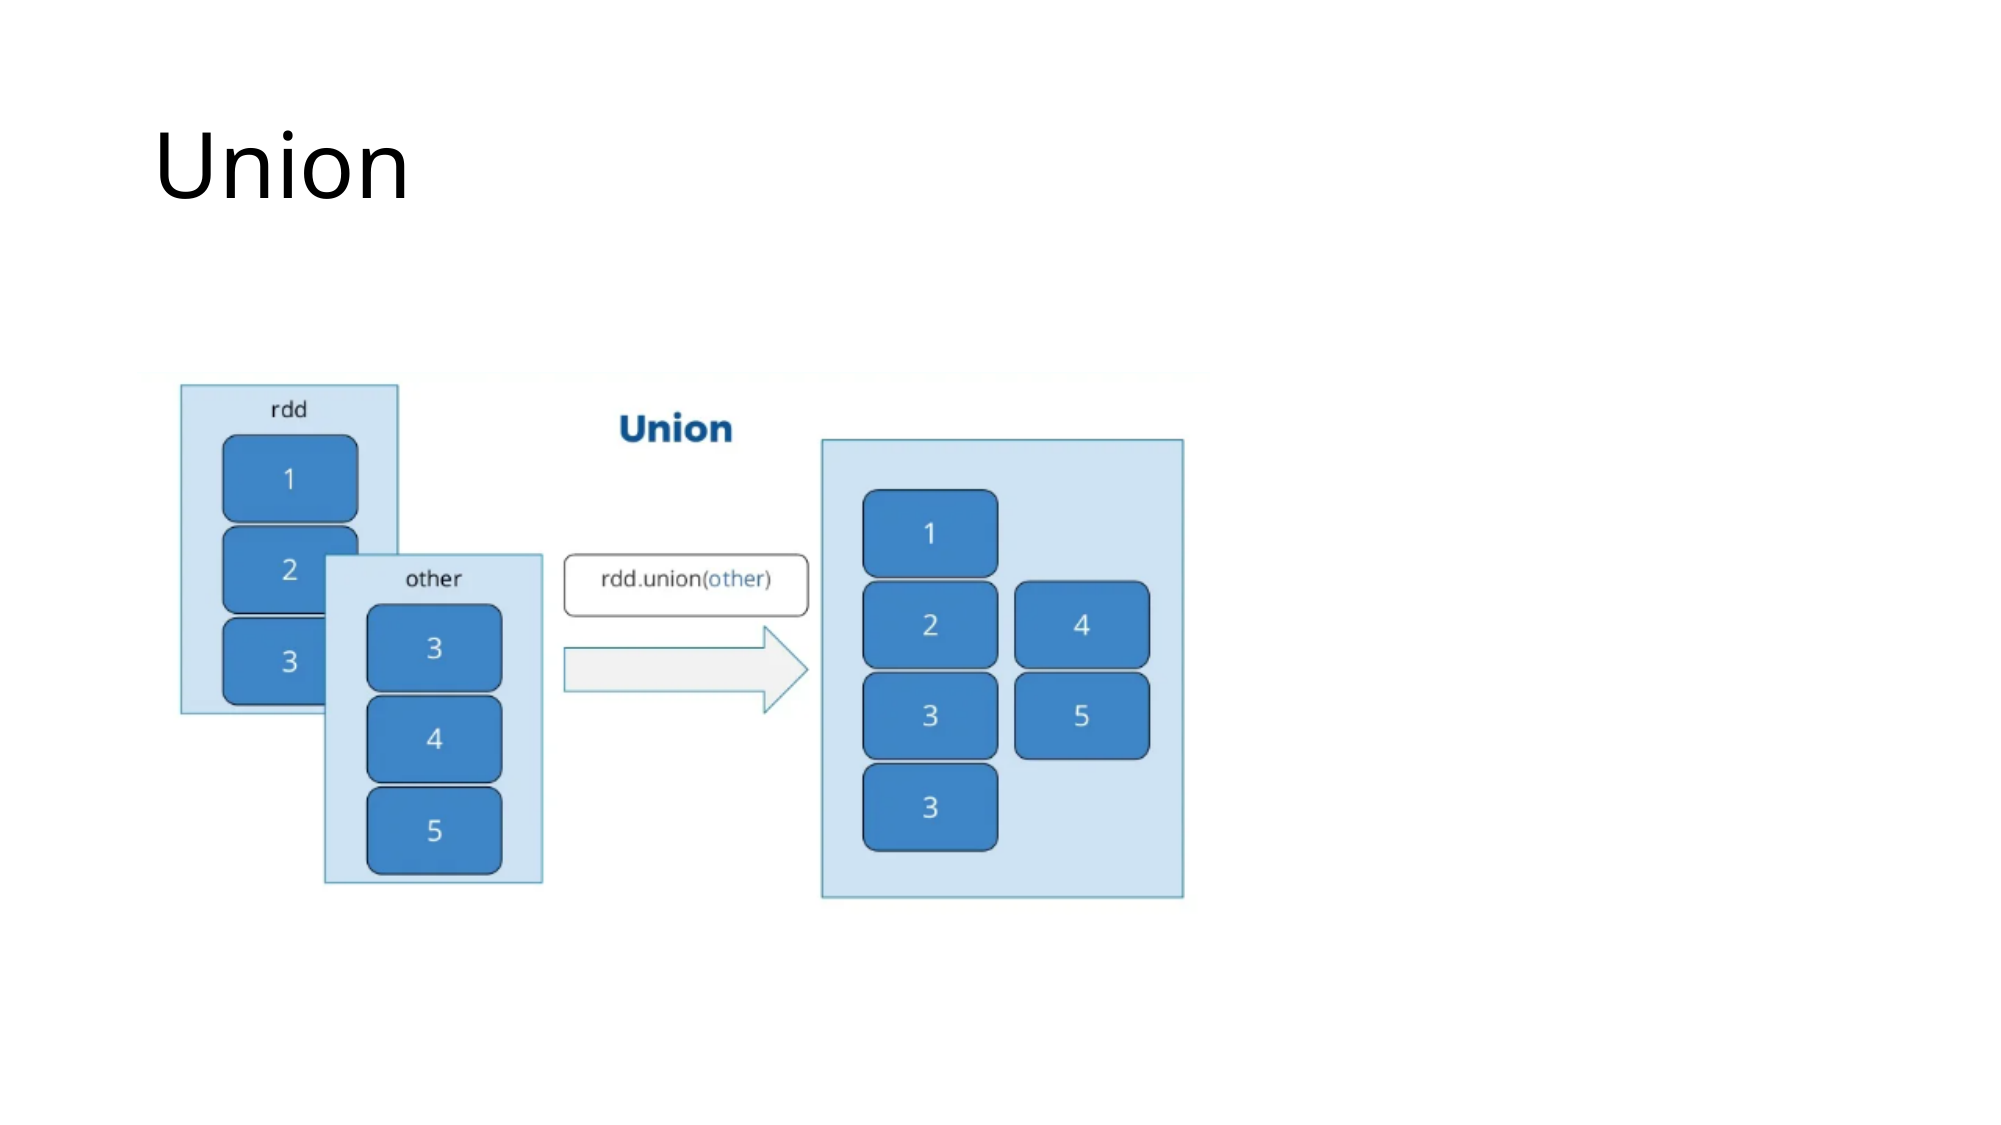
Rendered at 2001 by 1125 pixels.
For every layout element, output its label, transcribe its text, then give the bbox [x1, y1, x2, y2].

title Union [137, 59, 1863, 278]
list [137, 372, 1210, 915]
